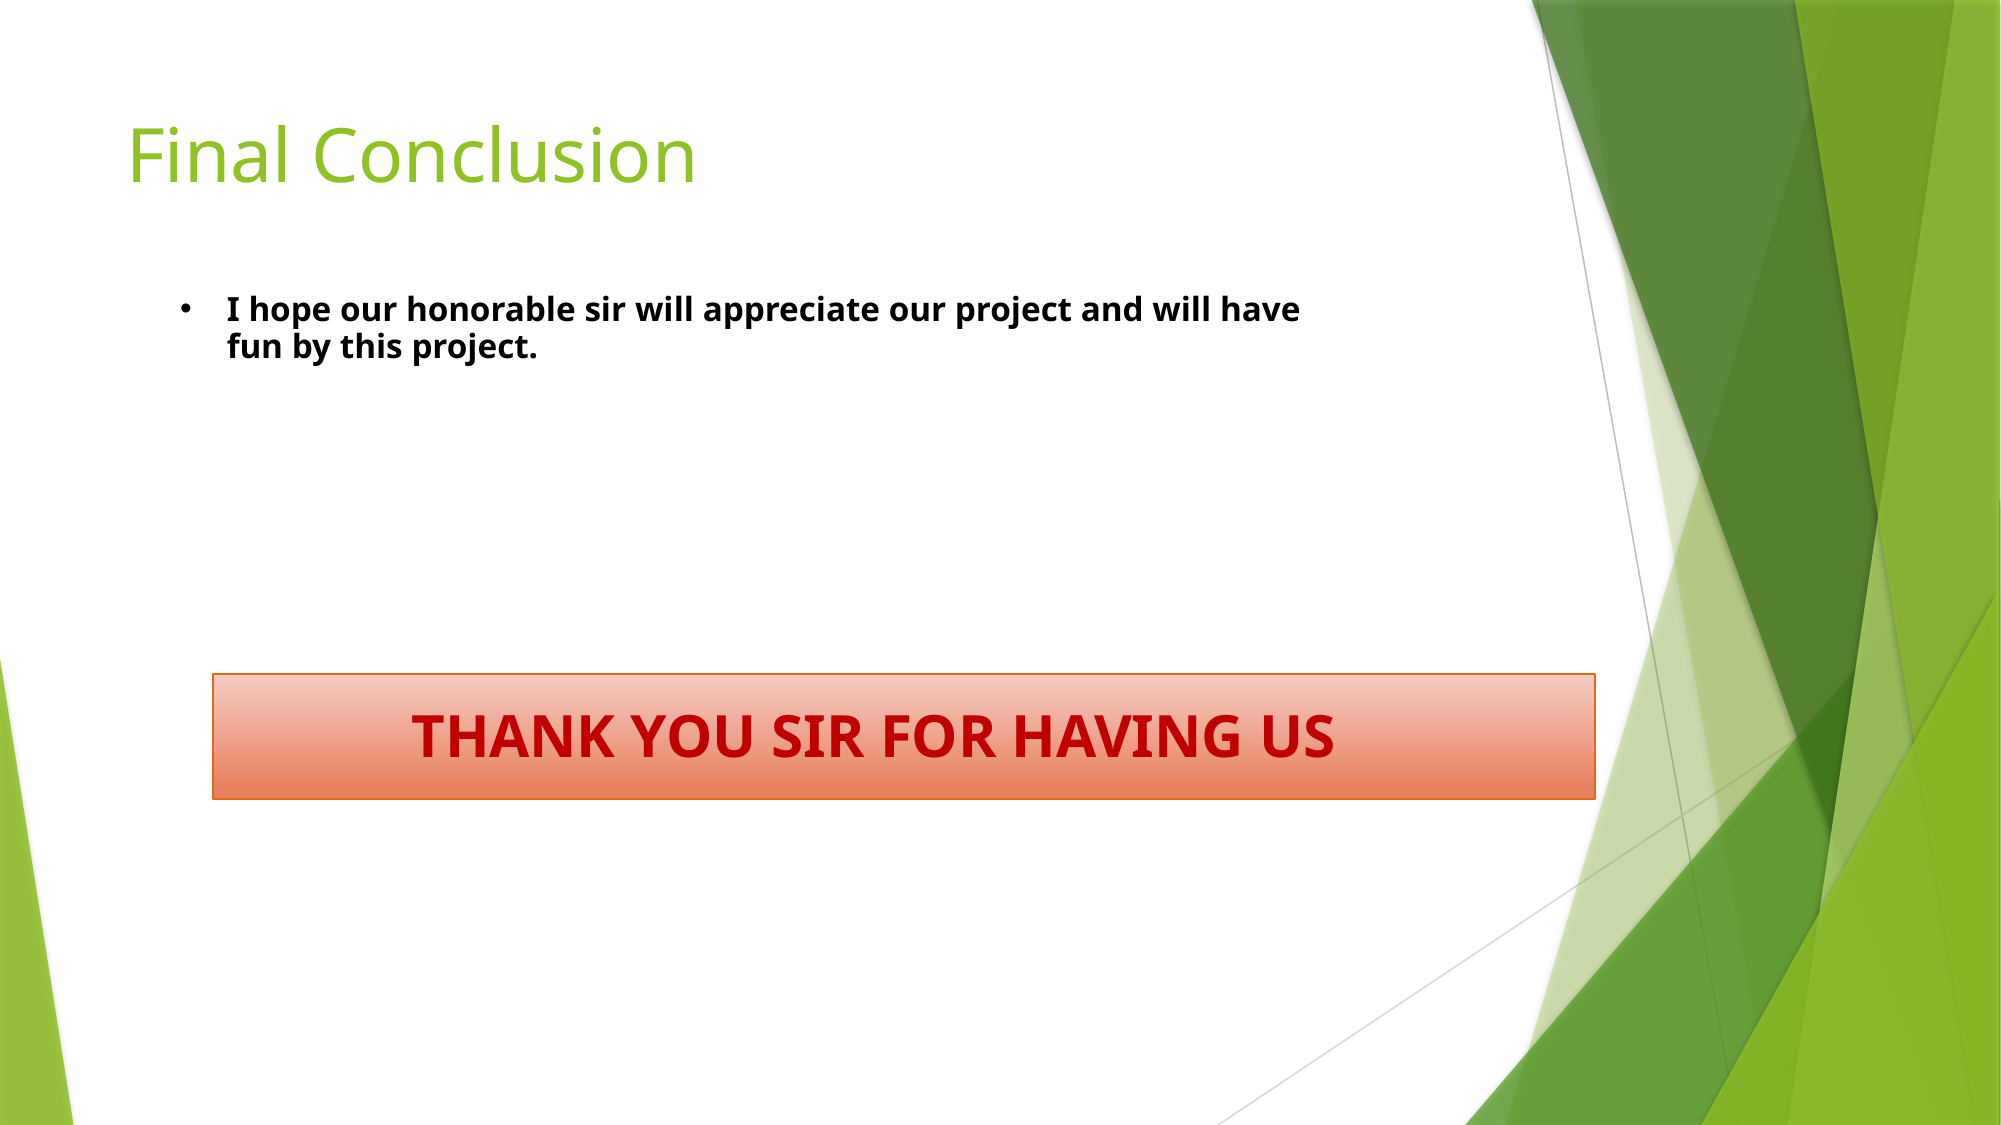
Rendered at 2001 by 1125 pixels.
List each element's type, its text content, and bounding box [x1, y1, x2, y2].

title Final Conclusion [111, 99, 1522, 317]
text_box I hope our honorable sir will appreciate our project and will have fun by this project. [164, 282, 1378, 468]
text_box THANK YOU SIR FOR HAVING US [212, 673, 1596, 800]
